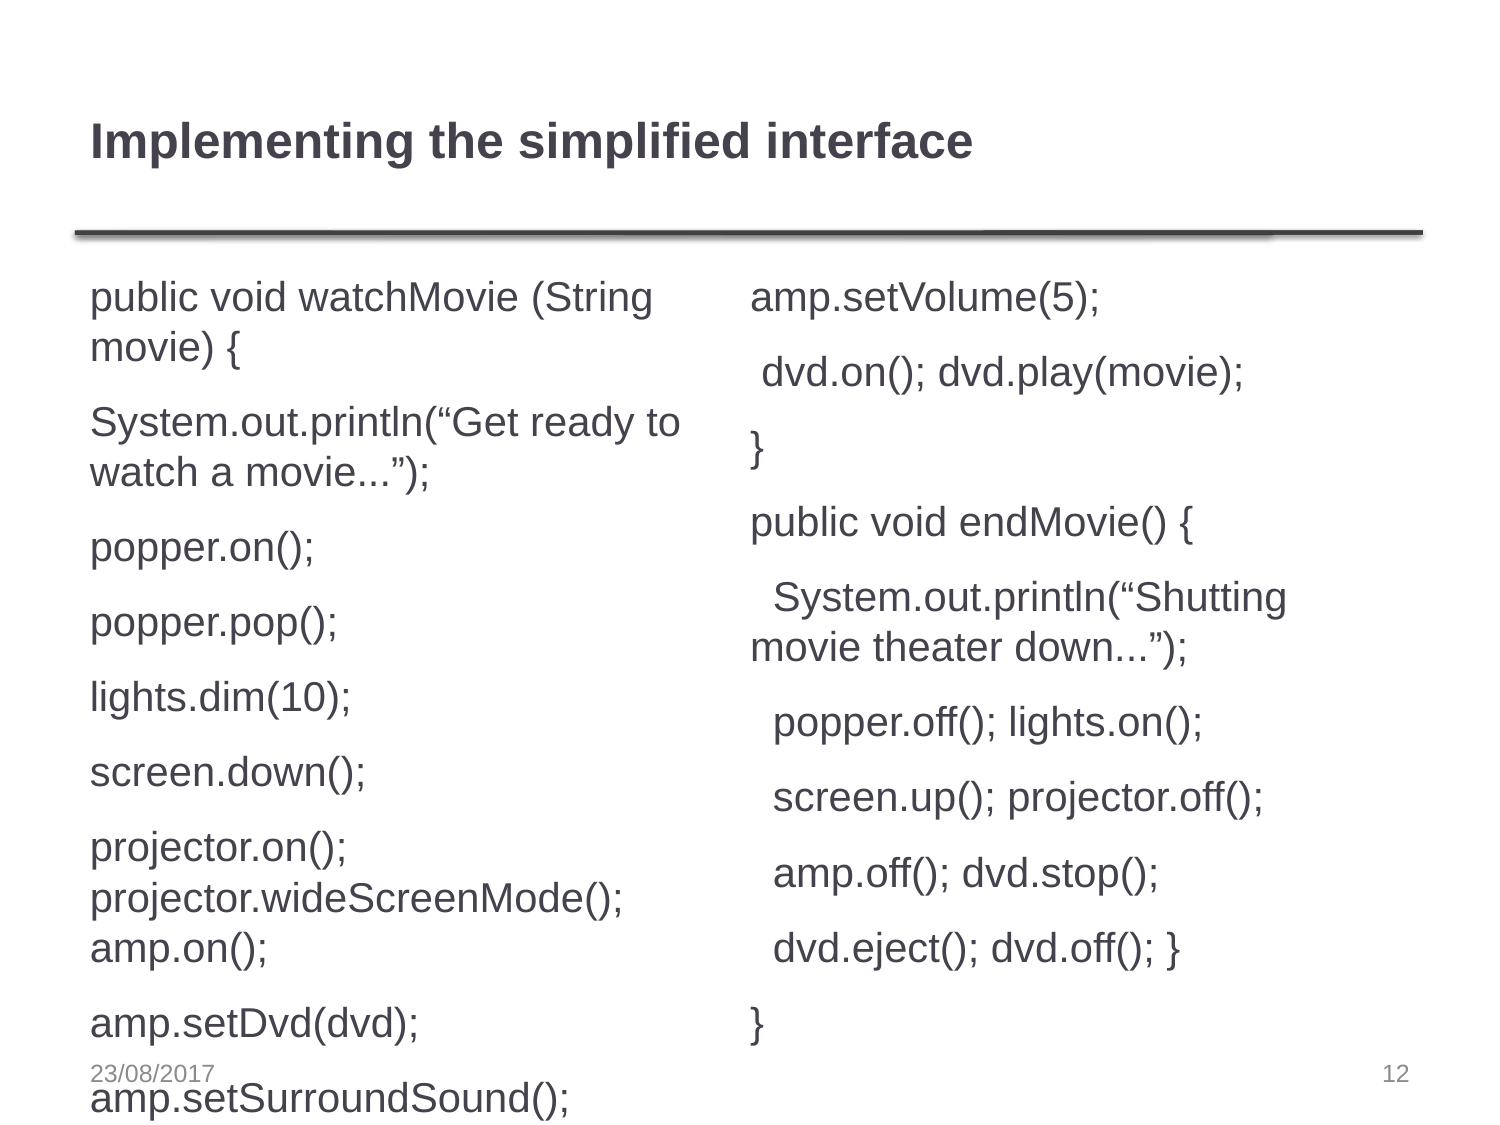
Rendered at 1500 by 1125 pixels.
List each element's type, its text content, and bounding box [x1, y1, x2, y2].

list public void watchMovie (String movie) { System.out.println(“Get ready to watch a movie...”); popper.on(); popper.pop(); lights.dim(10); screen.down(); projector.on(); projector.wideScreenMode(); amp.on(); amp.setDvd(dvd); amp.setSurroundSound(); amp.setVolume(5); dvd.on(); dvd.play(movie); } public void endMovie() { System.out.println(“Shutting movie theater down...”); popper.off(); lights.on(); screen.up(); projector.off(); amp.off(); dvd.stop(); dvd.eject(); dvd.off(); } } [75, 262, 1425, 1103]
title Implementing the simplified interface [74, 44, 1272, 233]
slide_number 12 [1074, 1042, 1425, 1103]
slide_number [75, 1042, 425, 1103]
